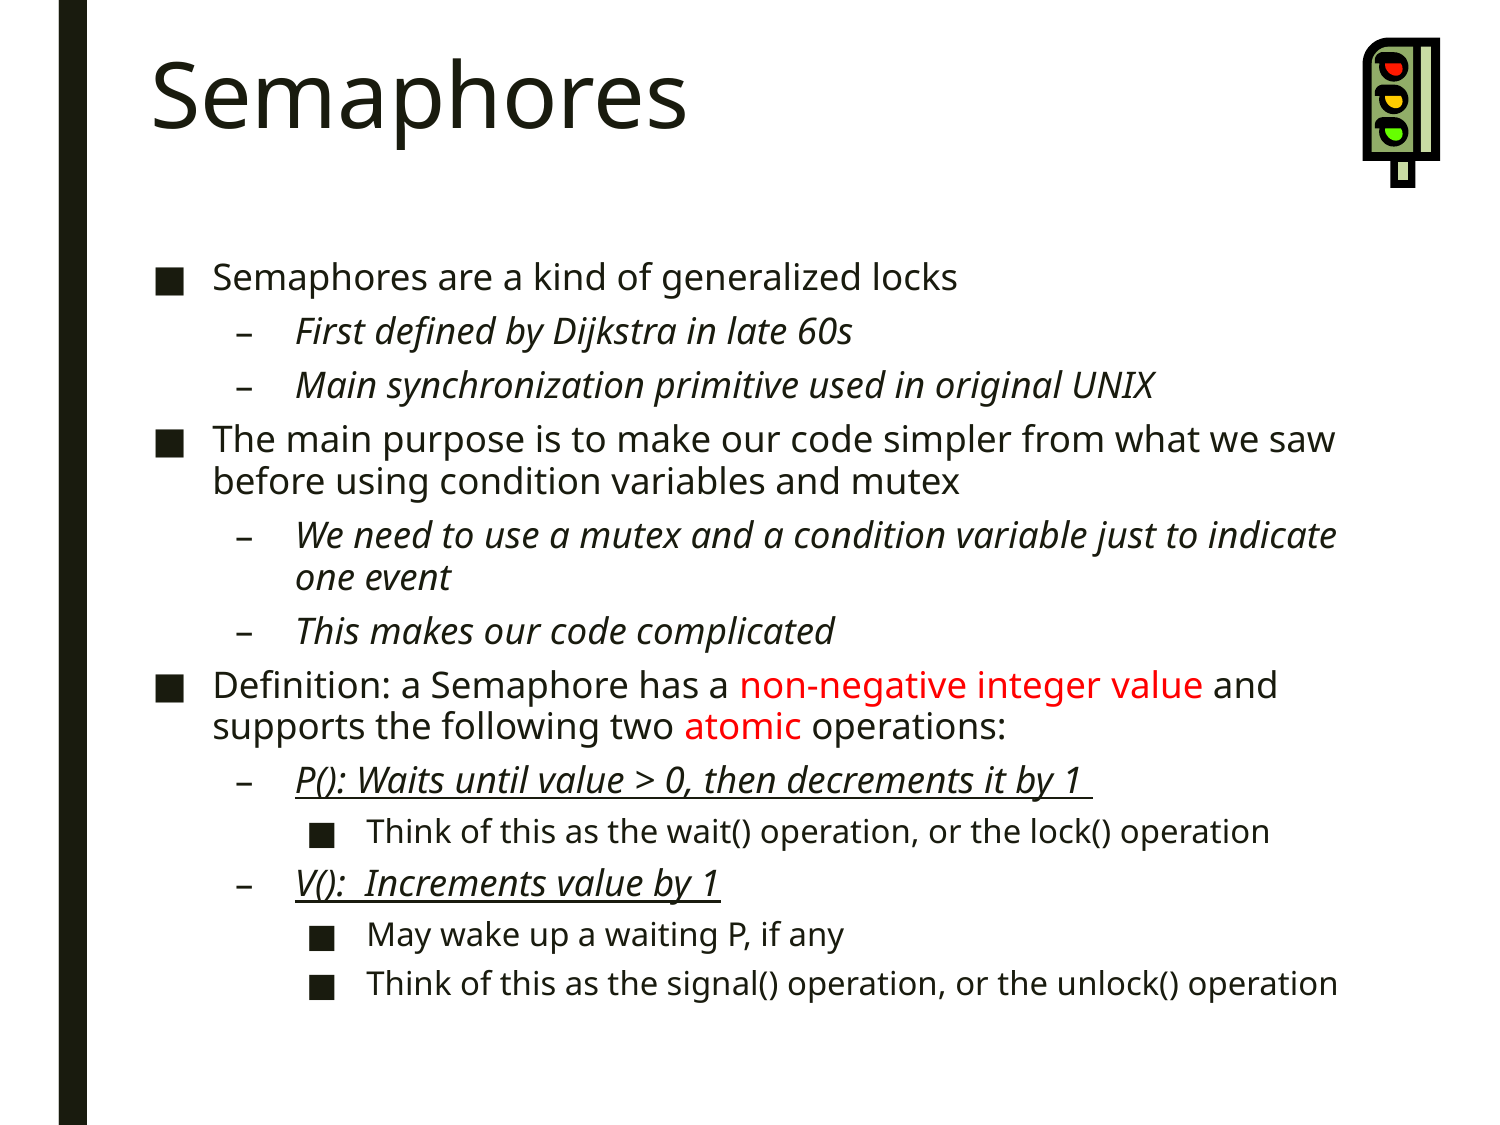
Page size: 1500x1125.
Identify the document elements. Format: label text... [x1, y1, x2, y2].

list Semaphores are a kind of generalized locks First defined by Dijkstra in late 60s Main synchronization primitive used in original UNIX The main purpose is to make our code simpler from what we saw before using condition variables and mutex We need to use a mutex and a condition variable just to indicate one event This makes our code complicated Definition: a Semaphore has a non-negative integer value and supports the following two atomic operations: P(): Waits until value > 0, then decrements it by 1 Think of this as the wait() operation, or the lock() operation V(): Increments value by 1 May wake up a waiting P, if any Think of this as the signal() operation, or the unlock() operation [137, 249, 1363, 1038]
title Semaphores [135, 43, 1362, 188]
picture [1362, 37, 1441, 189]
